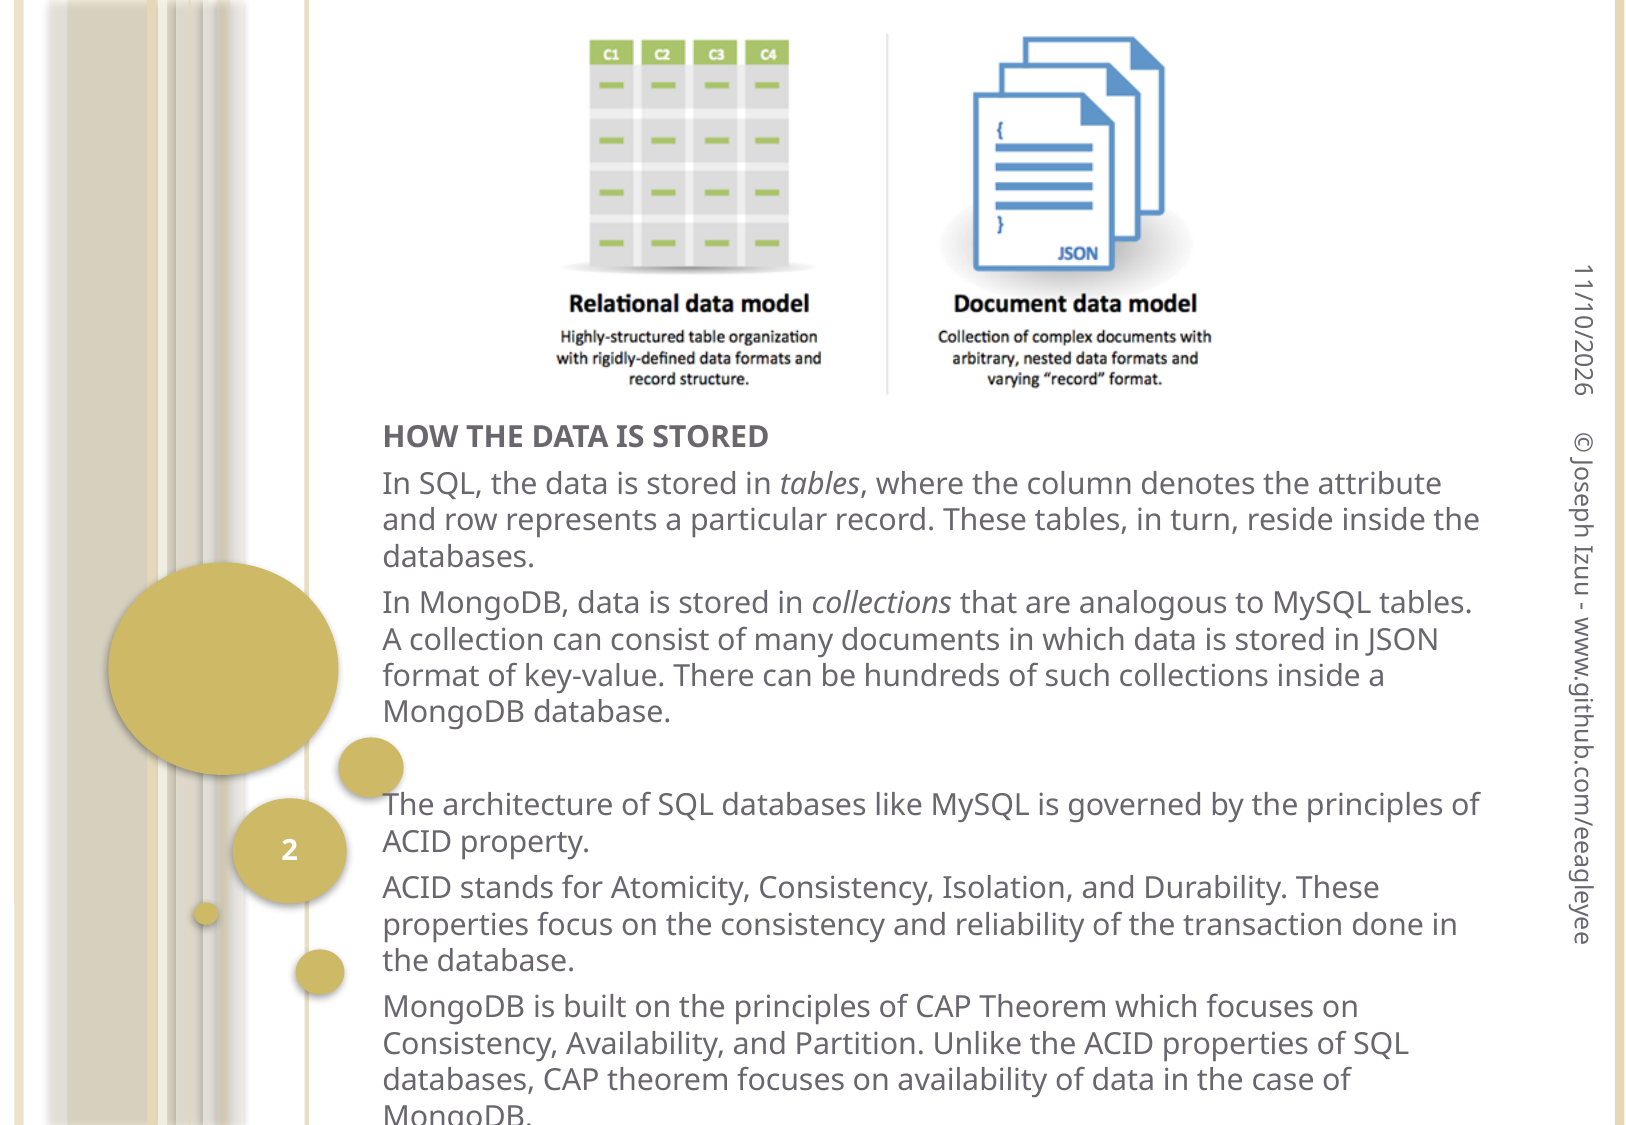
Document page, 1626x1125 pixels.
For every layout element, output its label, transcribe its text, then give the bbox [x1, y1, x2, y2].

subtitle HOW THE DATA IS STORED In SQL, the data is stored in tables, where the column denotes the attribute and row represents a particular record. These tables, in turn, reside inside the databases. In MongoDB, data is stored in collections that are analogous to MySQL tables. A collection can consist of many documents in which data is stored in JSON format of key-value. There can be hundreds of such collections inside a MongoDB database. The architecture of SQL databases like MySQL is governed by the principles of ACID property. ACID stands for Atomicity, Consistency, Isolation, and Durability. These properties focus on the consistency and reliability of the transaction done in the database. MongoDB is built on the principles of CAP Theorem which focuses on Consistency, Availability, and Partition. Unlike the ACID properties of SQL databases, CAP theorem focuses on availability of data in the case of MongoDB. [367, 410, 1504, 1125]
footer © Joseph Izuu - www.github.com/eeagleyee [1548, 417, 1617, 1018]
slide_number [1549, 36, 1617, 412]
slide_number 2 [235, 808, 344, 894]
picture [518, 0, 1259, 423]
